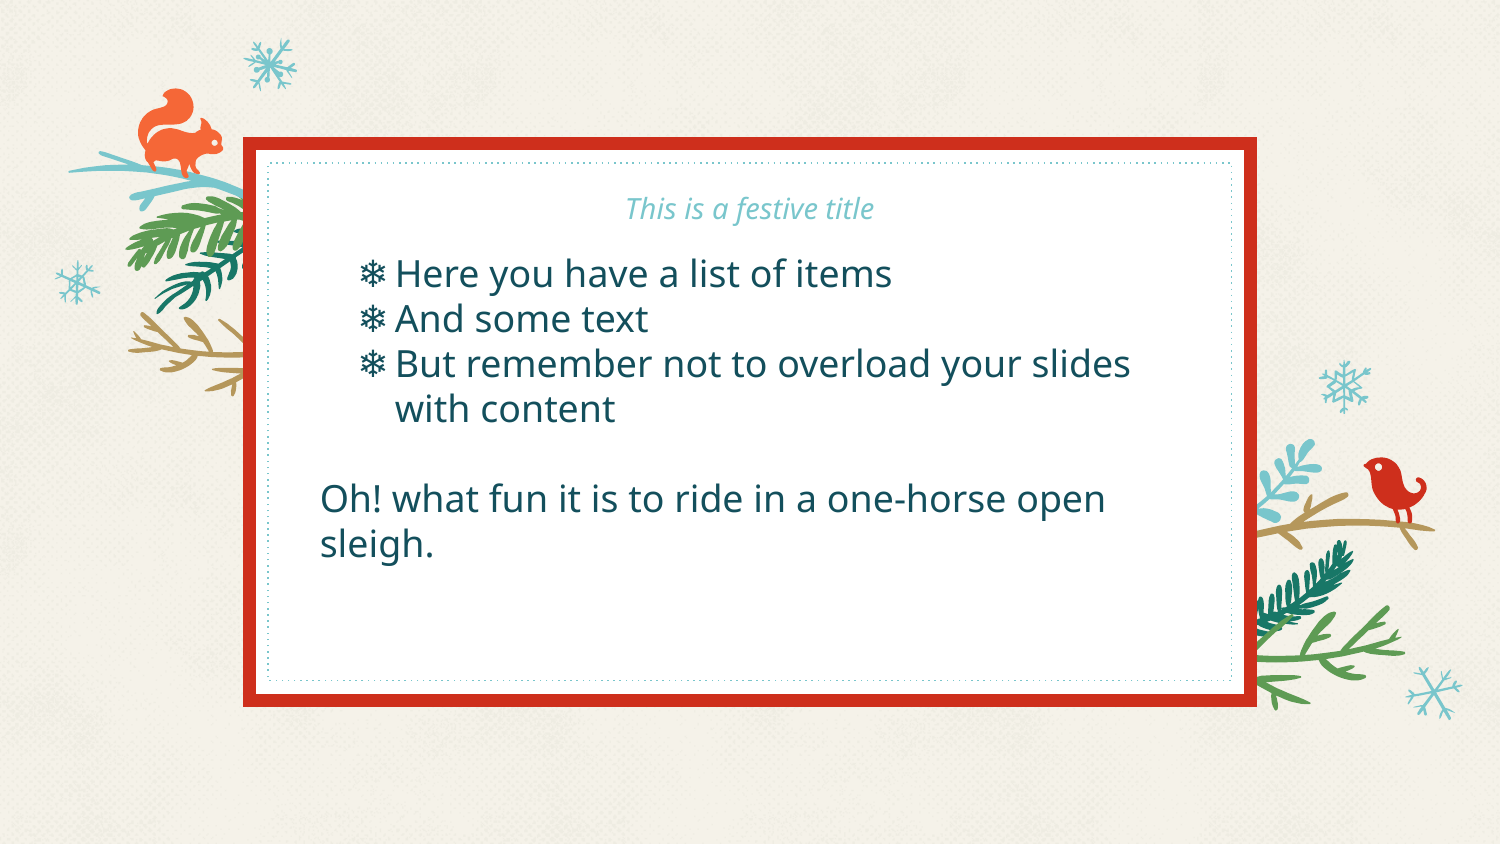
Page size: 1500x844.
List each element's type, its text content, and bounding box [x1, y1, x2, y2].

picture [0, 0, 1500, 844]
list Here you have a list of items And some text But remember not to overload your slides with content Oh! what fun it is to ride in a one-horse open sleigh. [304, 235, 1196, 628]
title This is a festive title [292, 174, 1208, 254]
